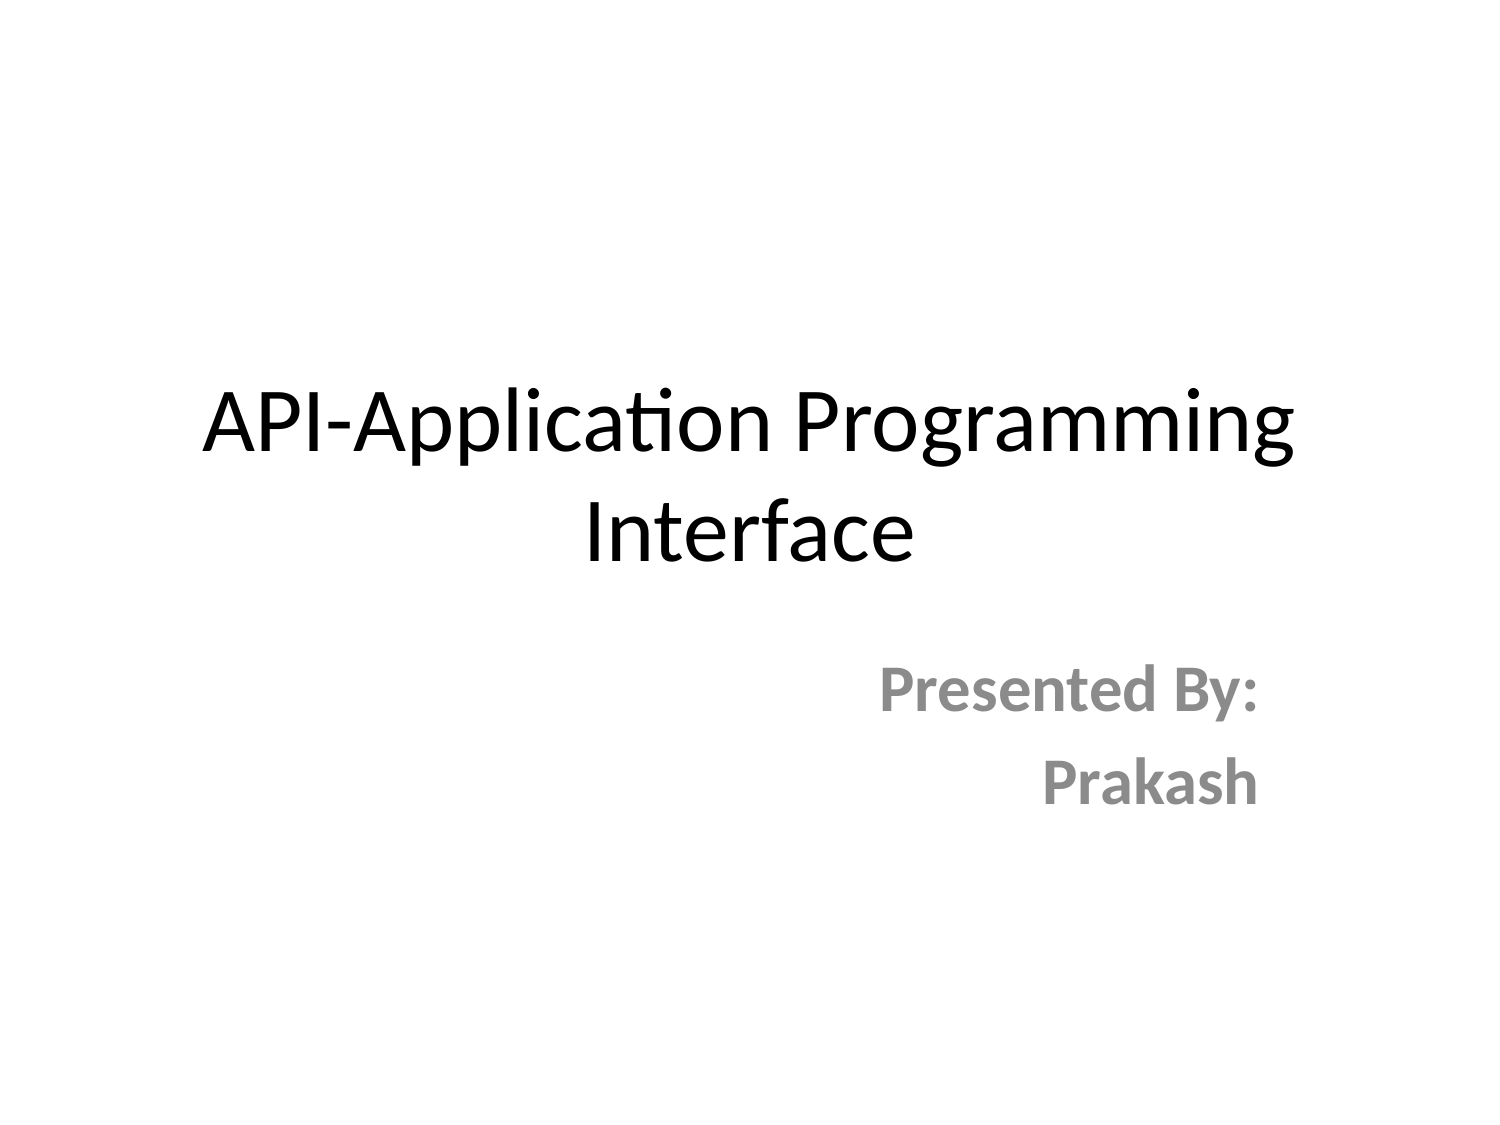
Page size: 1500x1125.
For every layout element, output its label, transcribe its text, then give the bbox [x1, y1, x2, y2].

title API-Application Programming Interface [112, 349, 1388, 591]
subtitle Presented By: Prakash [225, 637, 1275, 925]
